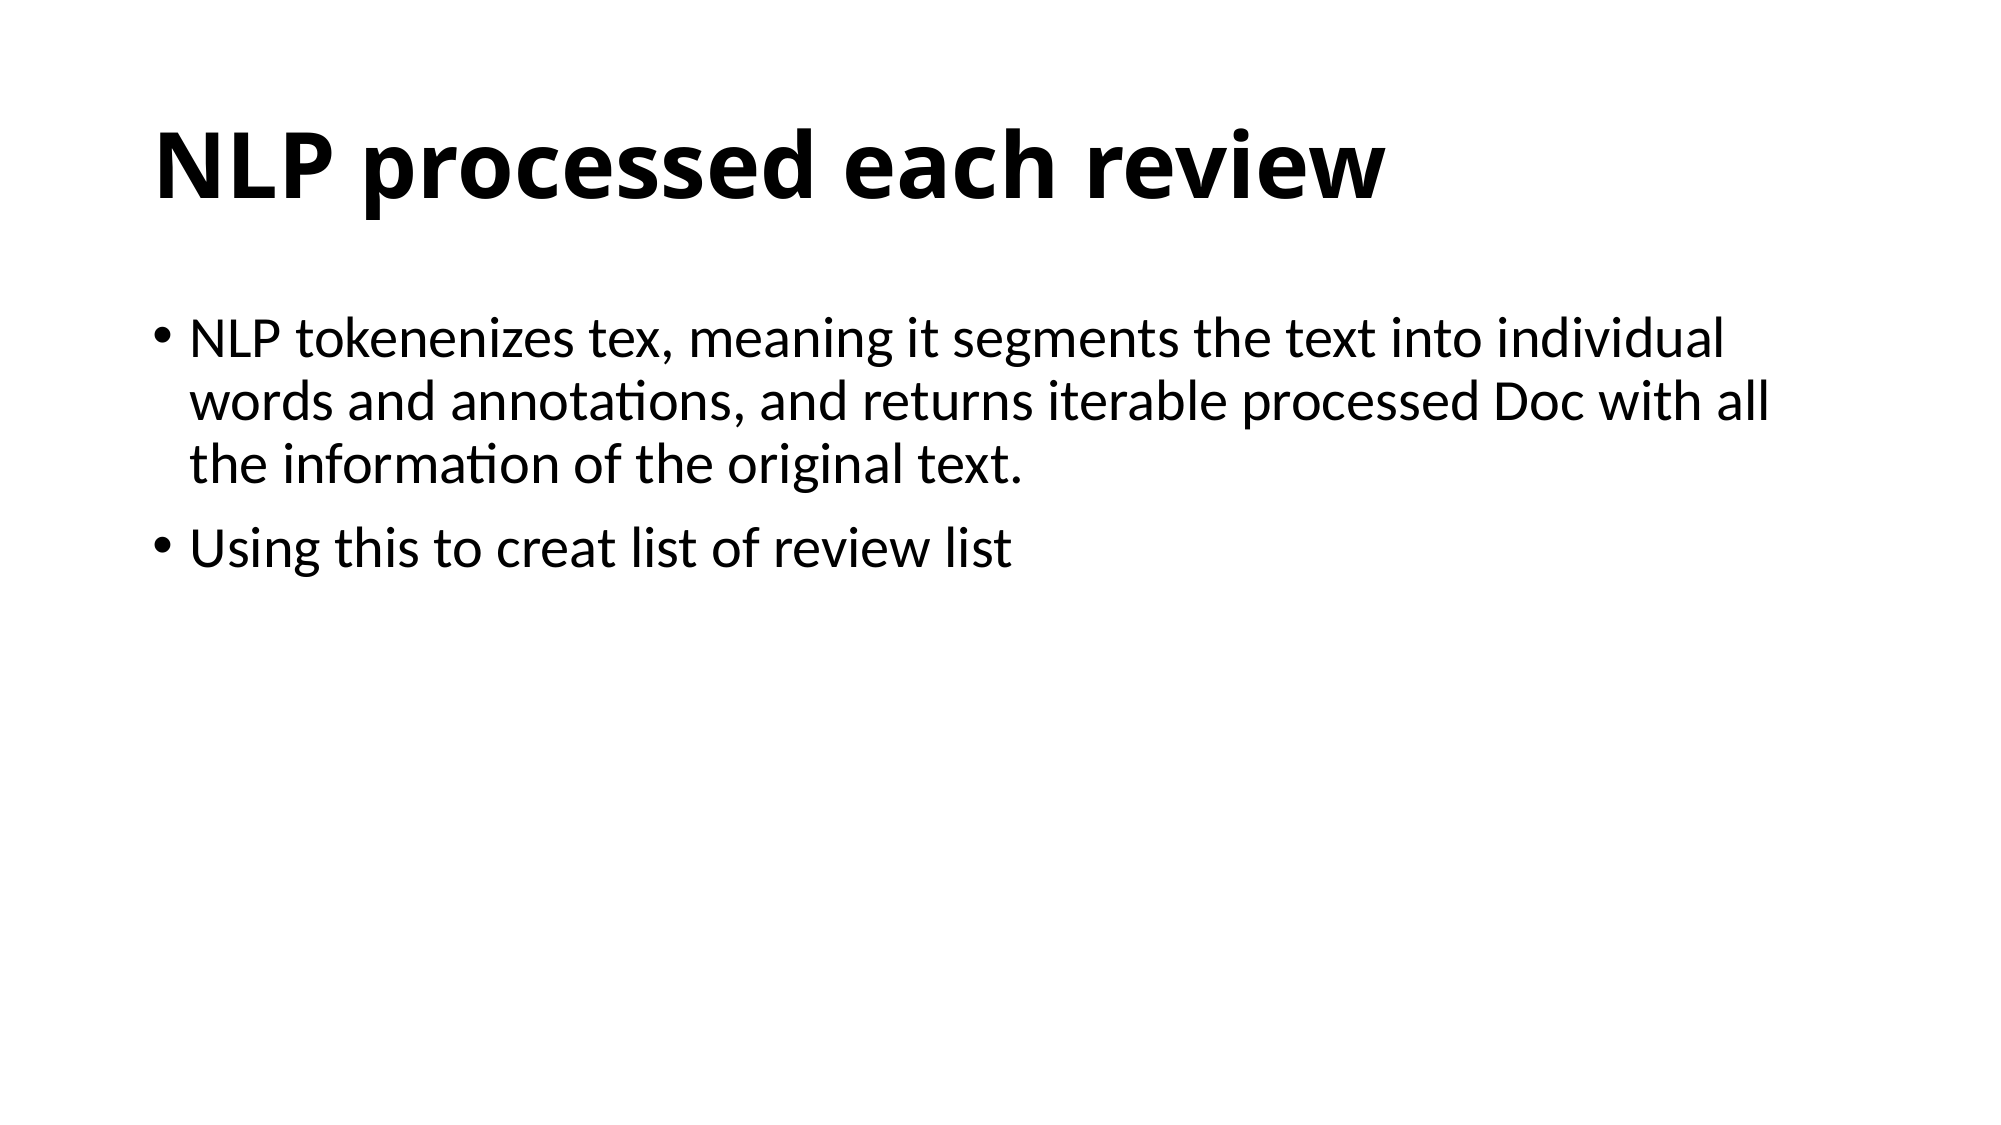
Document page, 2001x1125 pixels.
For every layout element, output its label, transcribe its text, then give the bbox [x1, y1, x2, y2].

list NLP tokenenizes tex, meaning it segments the text into individual words and annotations, and returns iterable processed Doc with all the information of the original text. Using this to creat list of review list [137, 299, 1863, 1014]
title NLP processed each review [137, 59, 1863, 278]
